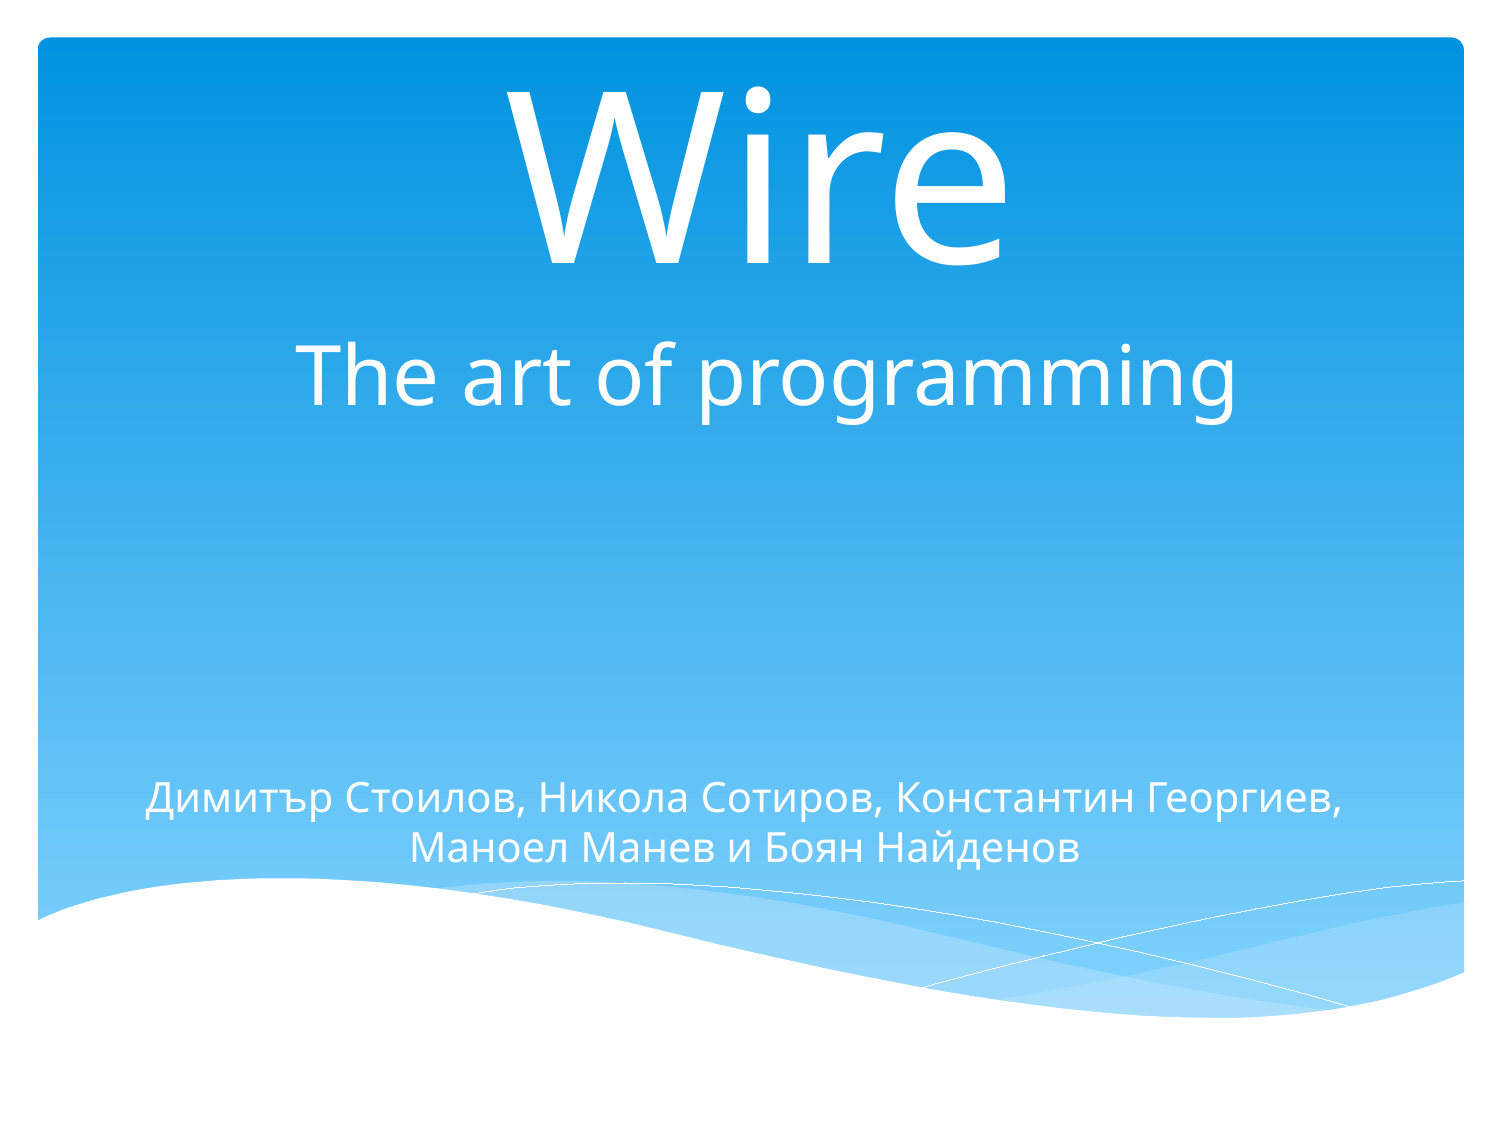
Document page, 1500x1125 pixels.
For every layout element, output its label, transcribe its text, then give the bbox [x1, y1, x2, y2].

subtitle Димитър Стоилов, Никола Сотиров, Константин Георгиев, Маноел Манев и Боян Найденов [100, 763, 1389, 1051]
title Wire [123, 78, 1399, 314]
text_box The art of programming [17, 314, 1500, 430]
